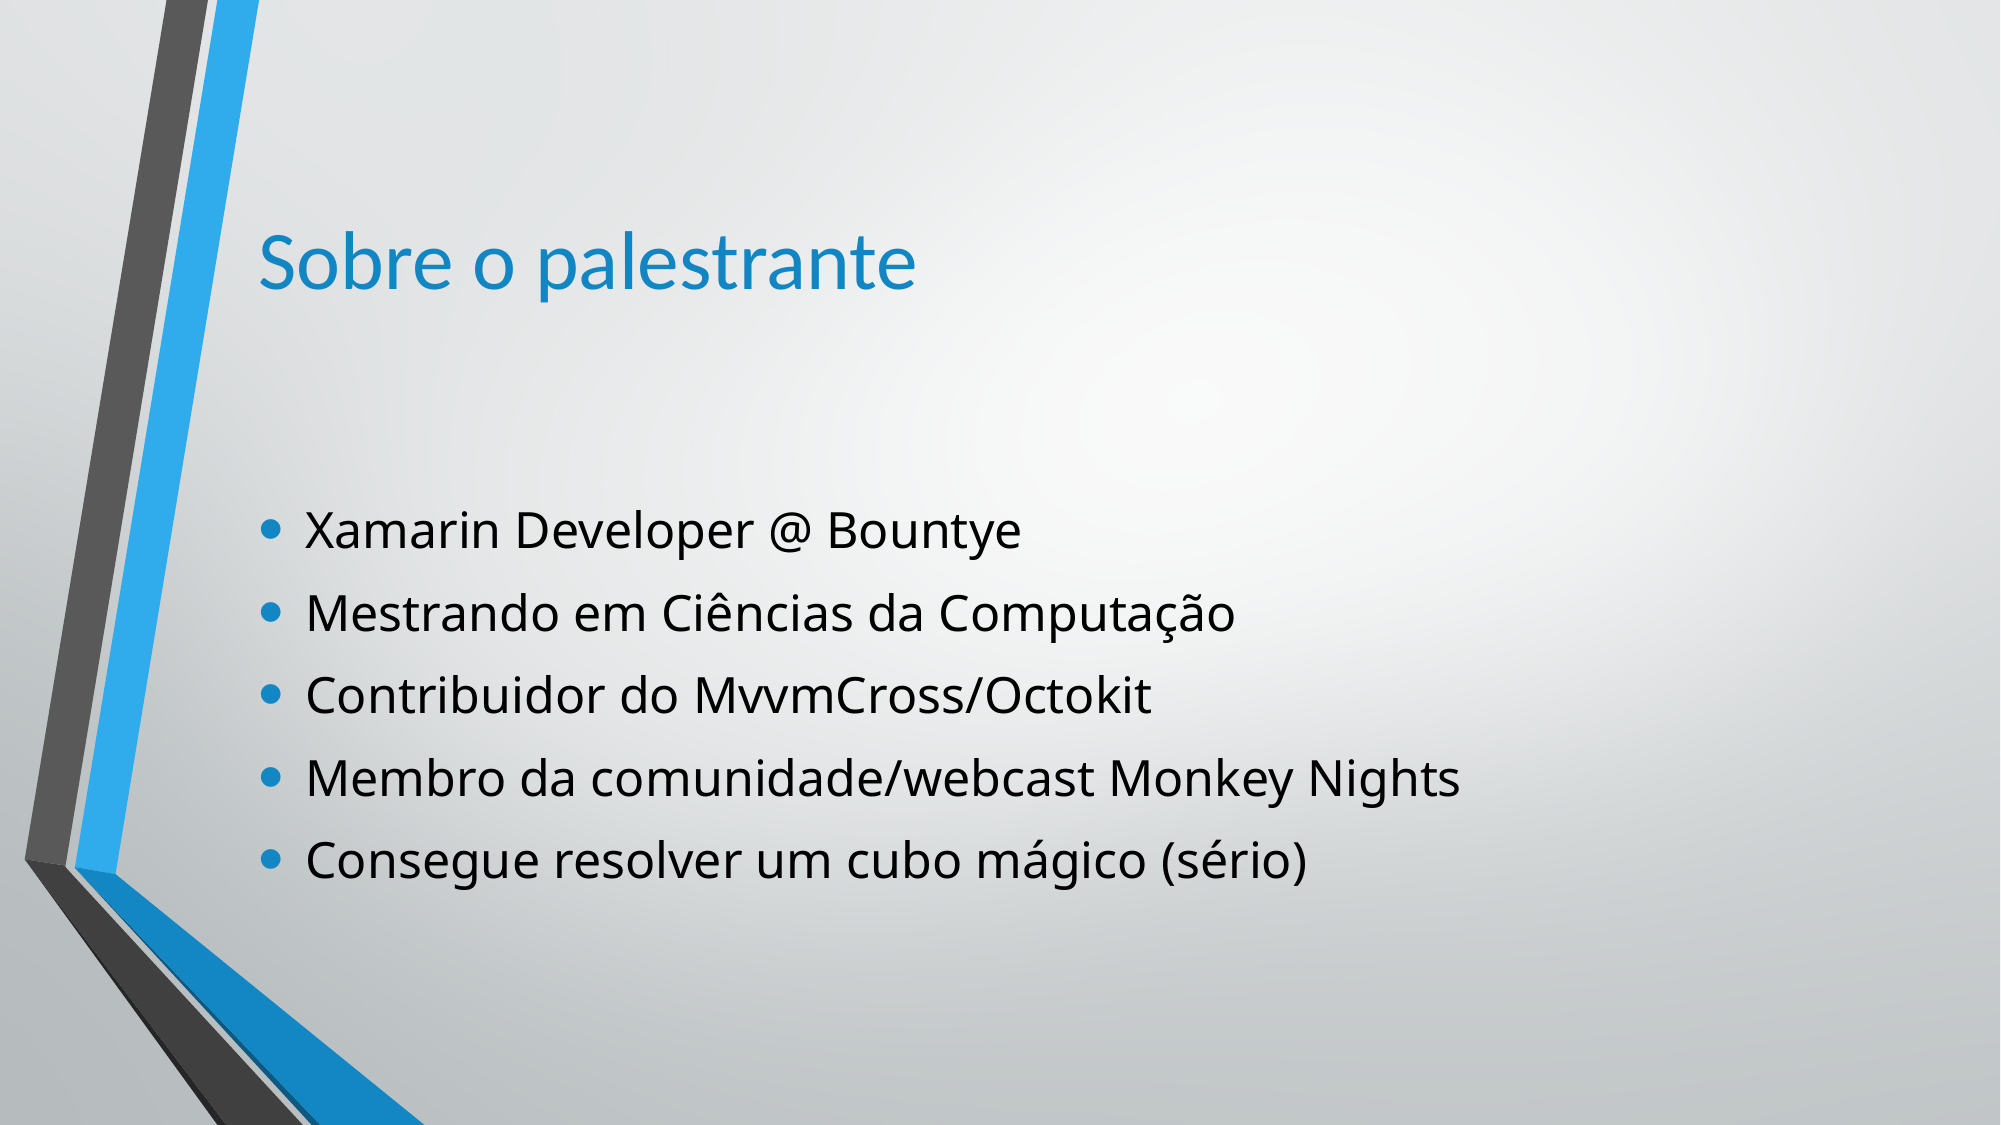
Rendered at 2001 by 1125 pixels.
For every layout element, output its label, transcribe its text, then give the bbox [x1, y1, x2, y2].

list Xamarin Developer @ Bountye Mestrando em Ciências da Computação Contribuidor do MvvmCross/Octokit Membro da comunidade/webcast Monkey Nights Consegue resolver um cubo mágico (sério) [243, 437, 1887, 950]
title Sobre o palestrante [243, 112, 1887, 400]
